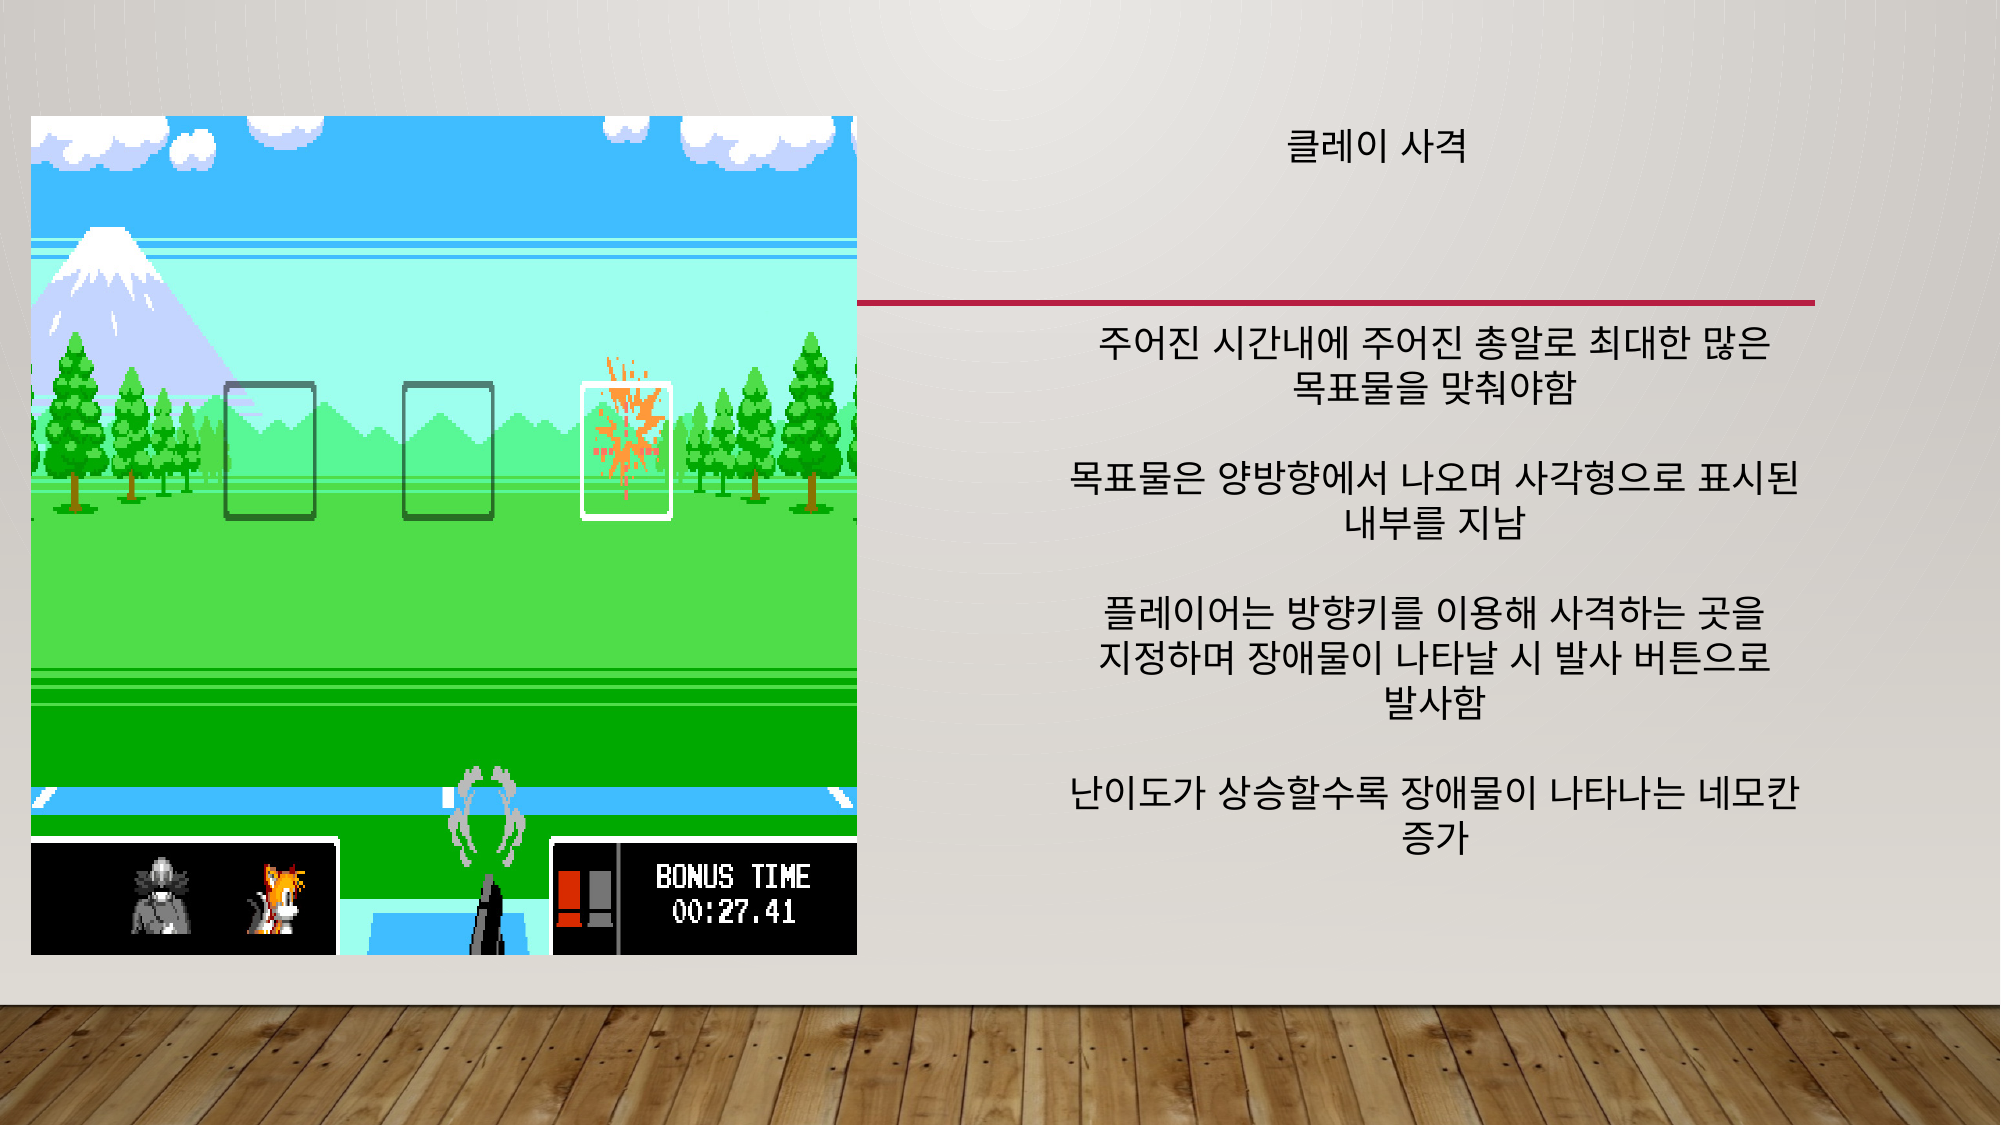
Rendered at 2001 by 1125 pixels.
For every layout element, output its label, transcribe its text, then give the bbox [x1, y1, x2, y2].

picture [0, 1005, 2000, 1125]
text_box 주어진 시간내에 주어진 총알로 최대한 많은 목표물을 맞춰야함 목표물은 양방향에서 나오며 사각형으로 표시된 내부를 지남 플레이어는 방향키를 이용해 사격하는 곳을 지정하며 장애물이 나타날 시 발사 버튼으로 발사함 난이도가 상승할수록 장애물이 나타나는 네모칸 증가 [1036, 312, 1834, 868]
text_box 클레이 사격 [1036, 116, 1720, 176]
picture [31, 115, 858, 955]
